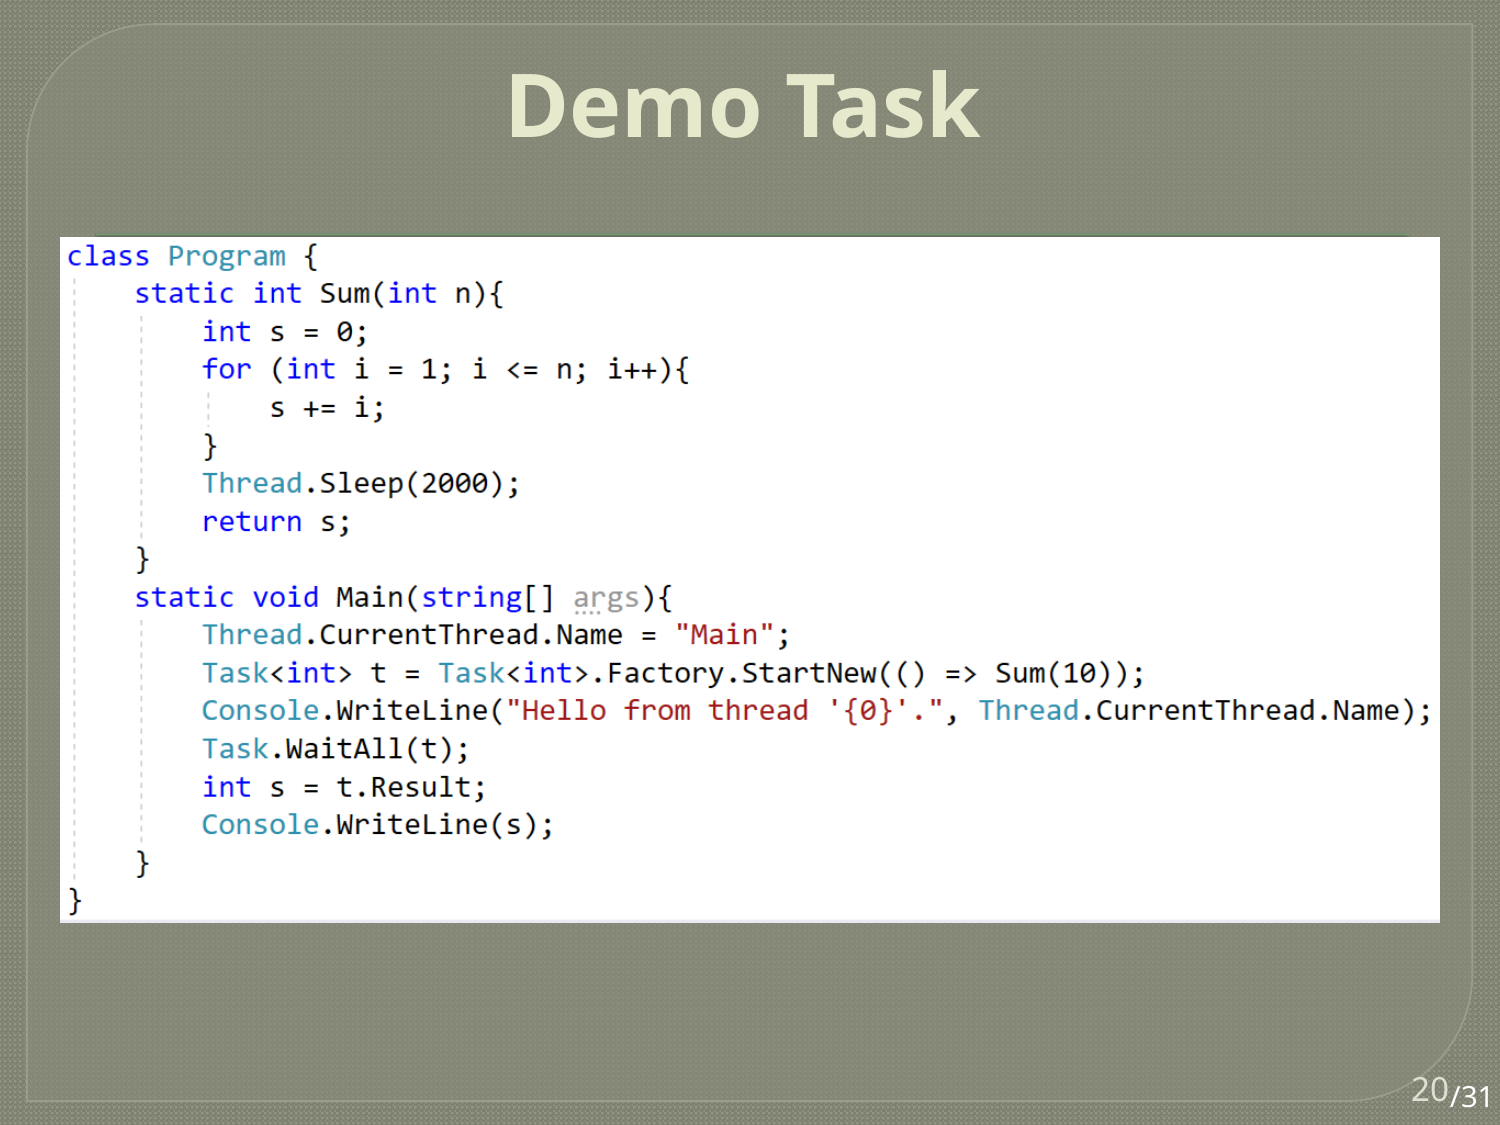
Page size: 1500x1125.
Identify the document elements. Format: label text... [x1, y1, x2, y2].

picture [60, 237, 1440, 924]
slide_number 20 [1387, 1068, 1464, 1114]
title Demo Task [75, 41, 1425, 163]
